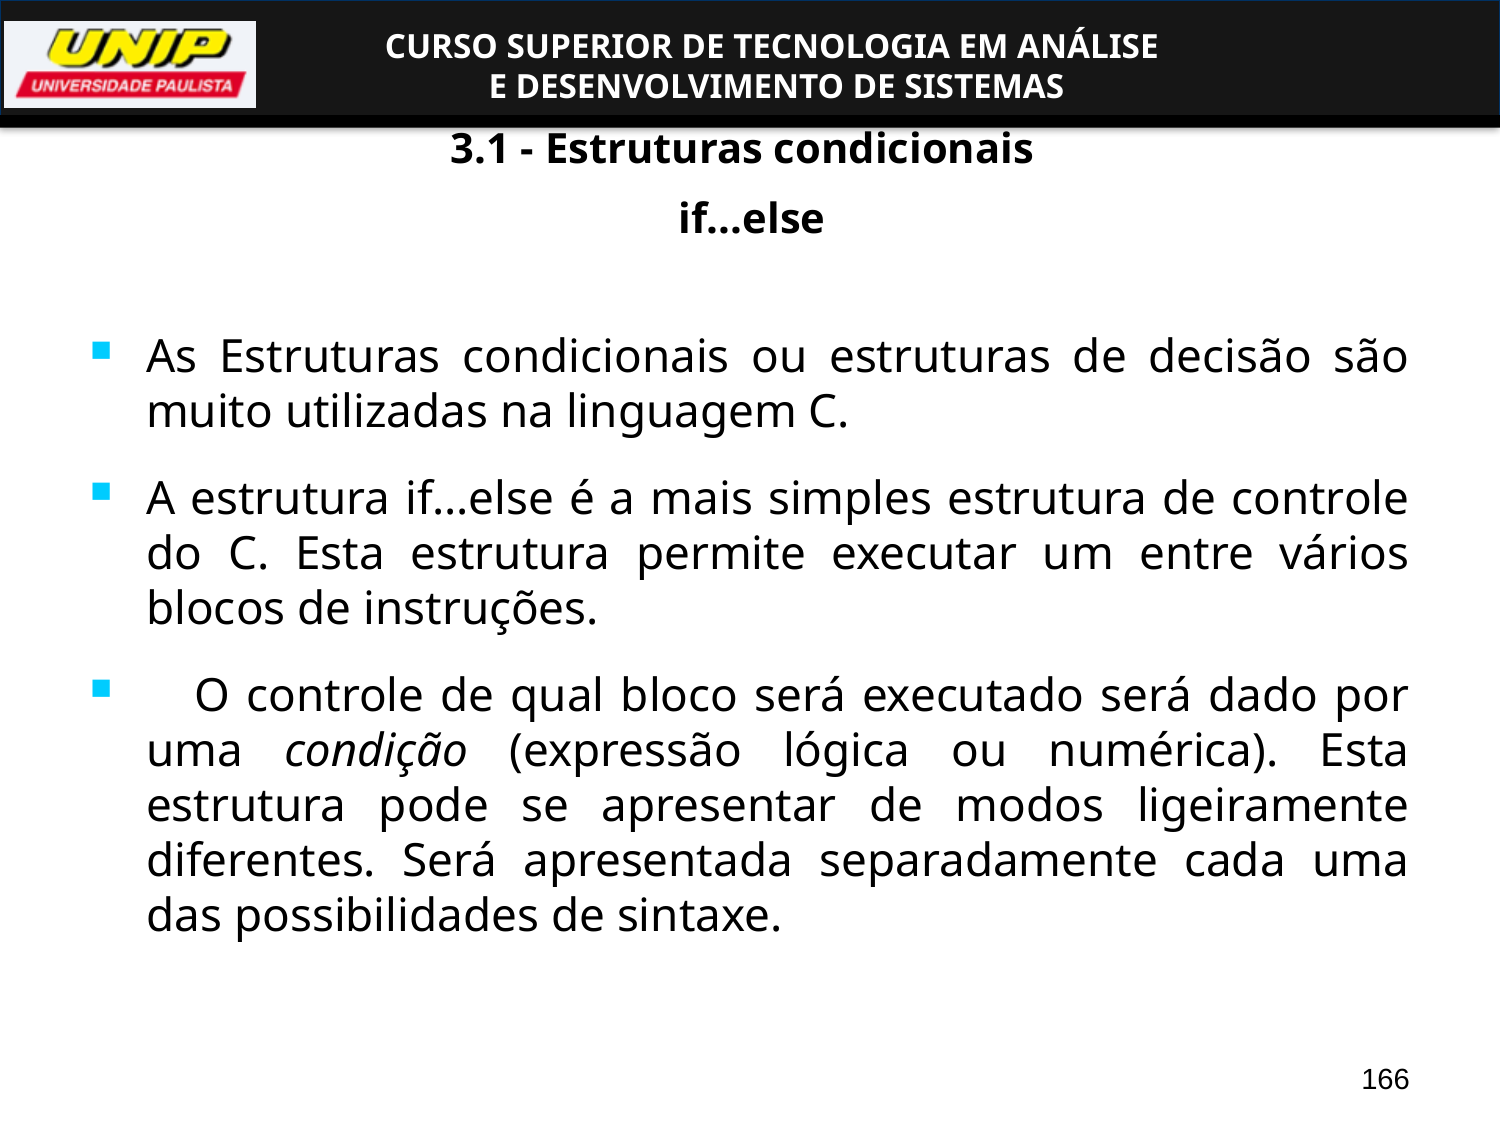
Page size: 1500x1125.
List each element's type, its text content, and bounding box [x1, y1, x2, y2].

list As Estruturas condicionais ou estruturas de decisão são muito utilizadas na linguagem C. A estrutura if...else é a mais simples estrutura de controle do C. Esta estrutura permite executar um entre vários blocos de instruções. O controle de qual bloco será executado será dado por uma condição (expressão lógica ou numérica). Esta estrutura pode se apresentar de modos ligeiramente diferentes. Será apresentada separadamente cada uma das possibilidades de sintaxe. [75, 231, 1425, 988]
slide_number 166 [1074, 1024, 1425, 1103]
picture [4, 21, 256, 108]
title 3.1 - Estruturas condicionais if...else [75, 62, 1425, 231]
